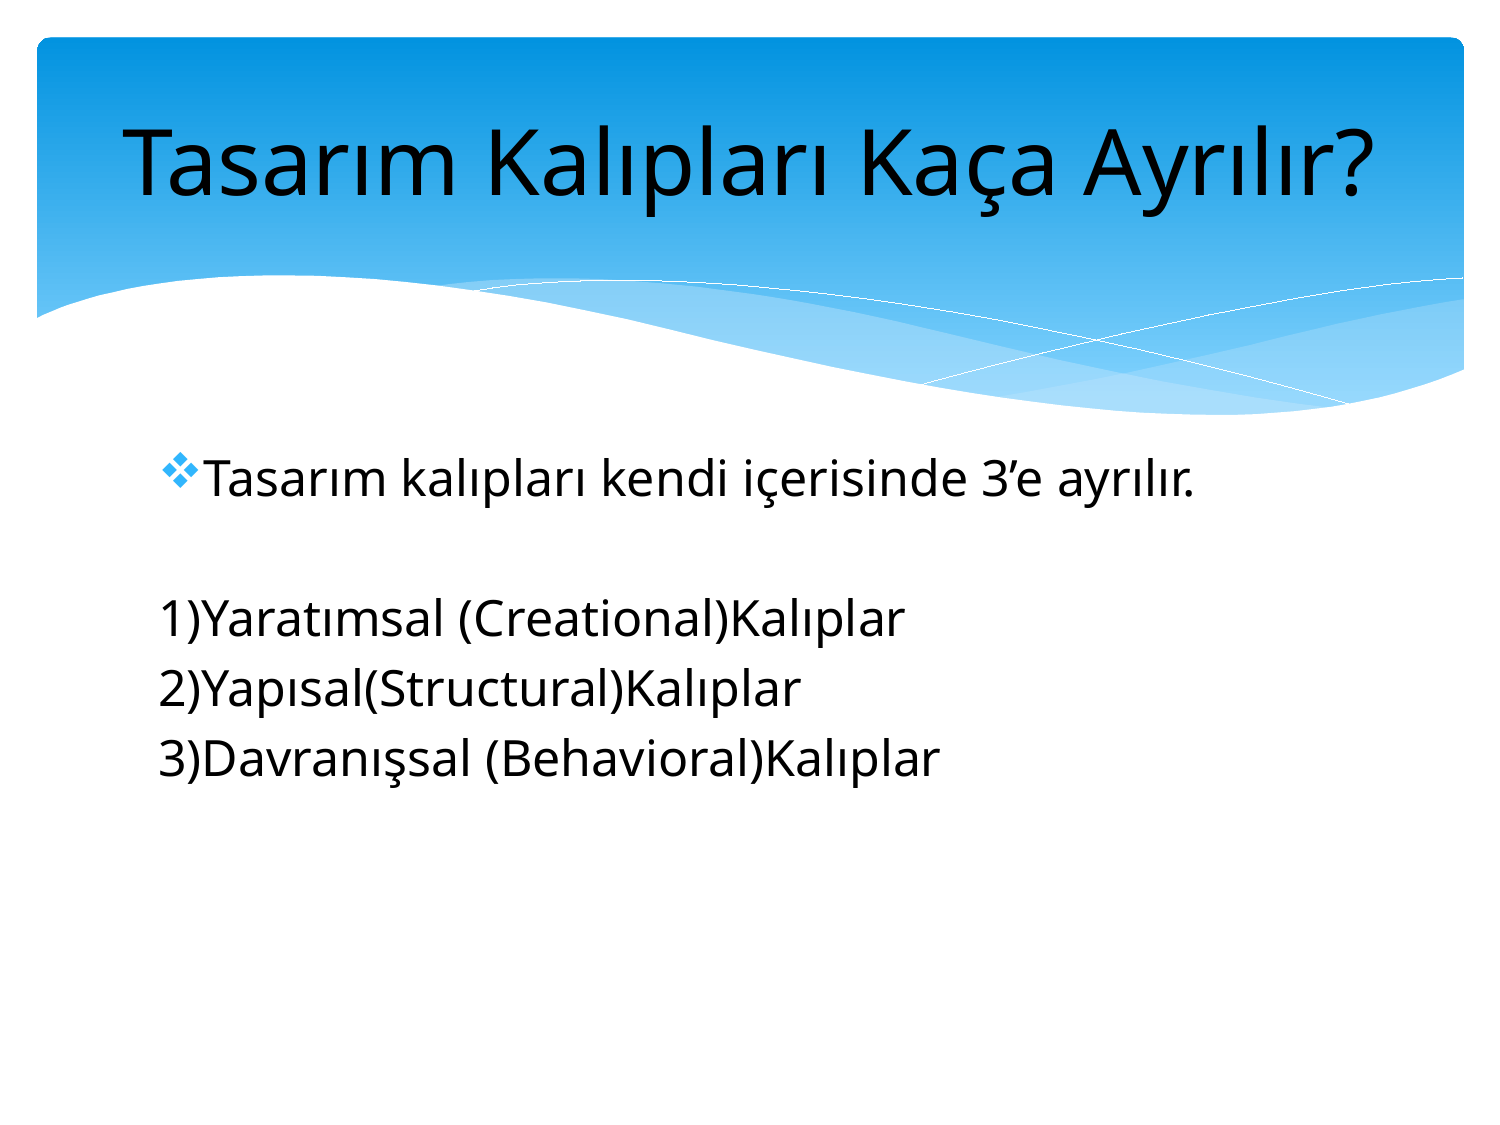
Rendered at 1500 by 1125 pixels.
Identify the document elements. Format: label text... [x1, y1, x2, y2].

title Tasarım Kalıpları Kaça Ayrılır? [75, 55, 1425, 261]
list Tasarım kalıpları kendi içerisinde 3’e ayrılır. 1)Yaratımsal (Creational)Kalıplar 2)Yapısal(Structural)Kalıplar 3)Davranışsal (Behavioral)Kalıplar [143, 438, 1359, 1005]
